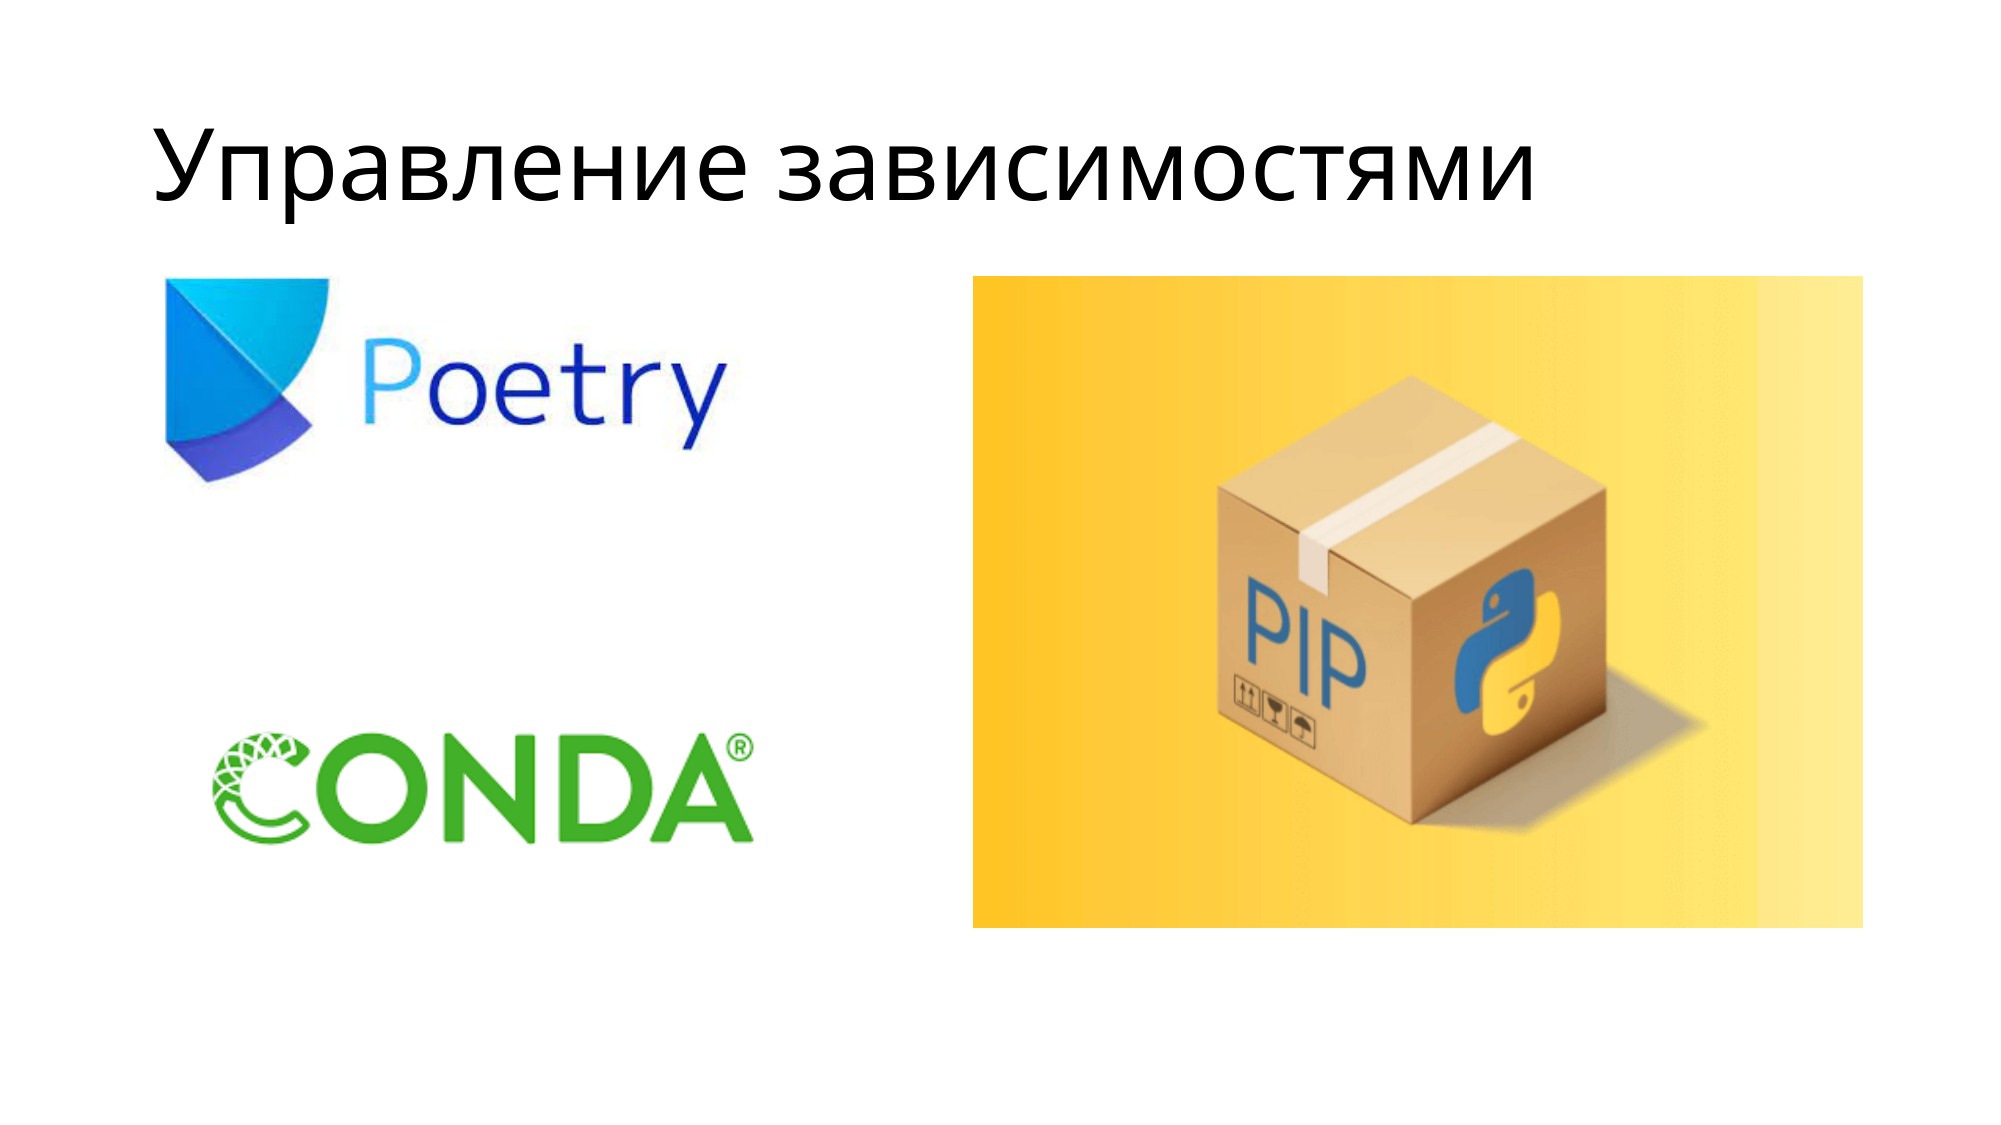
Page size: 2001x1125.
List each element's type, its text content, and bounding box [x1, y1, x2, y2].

picture [137, 650, 830, 929]
picture [973, 276, 1863, 929]
title Управление зависимостями [137, 59, 1988, 278]
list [164, 276, 742, 491]
